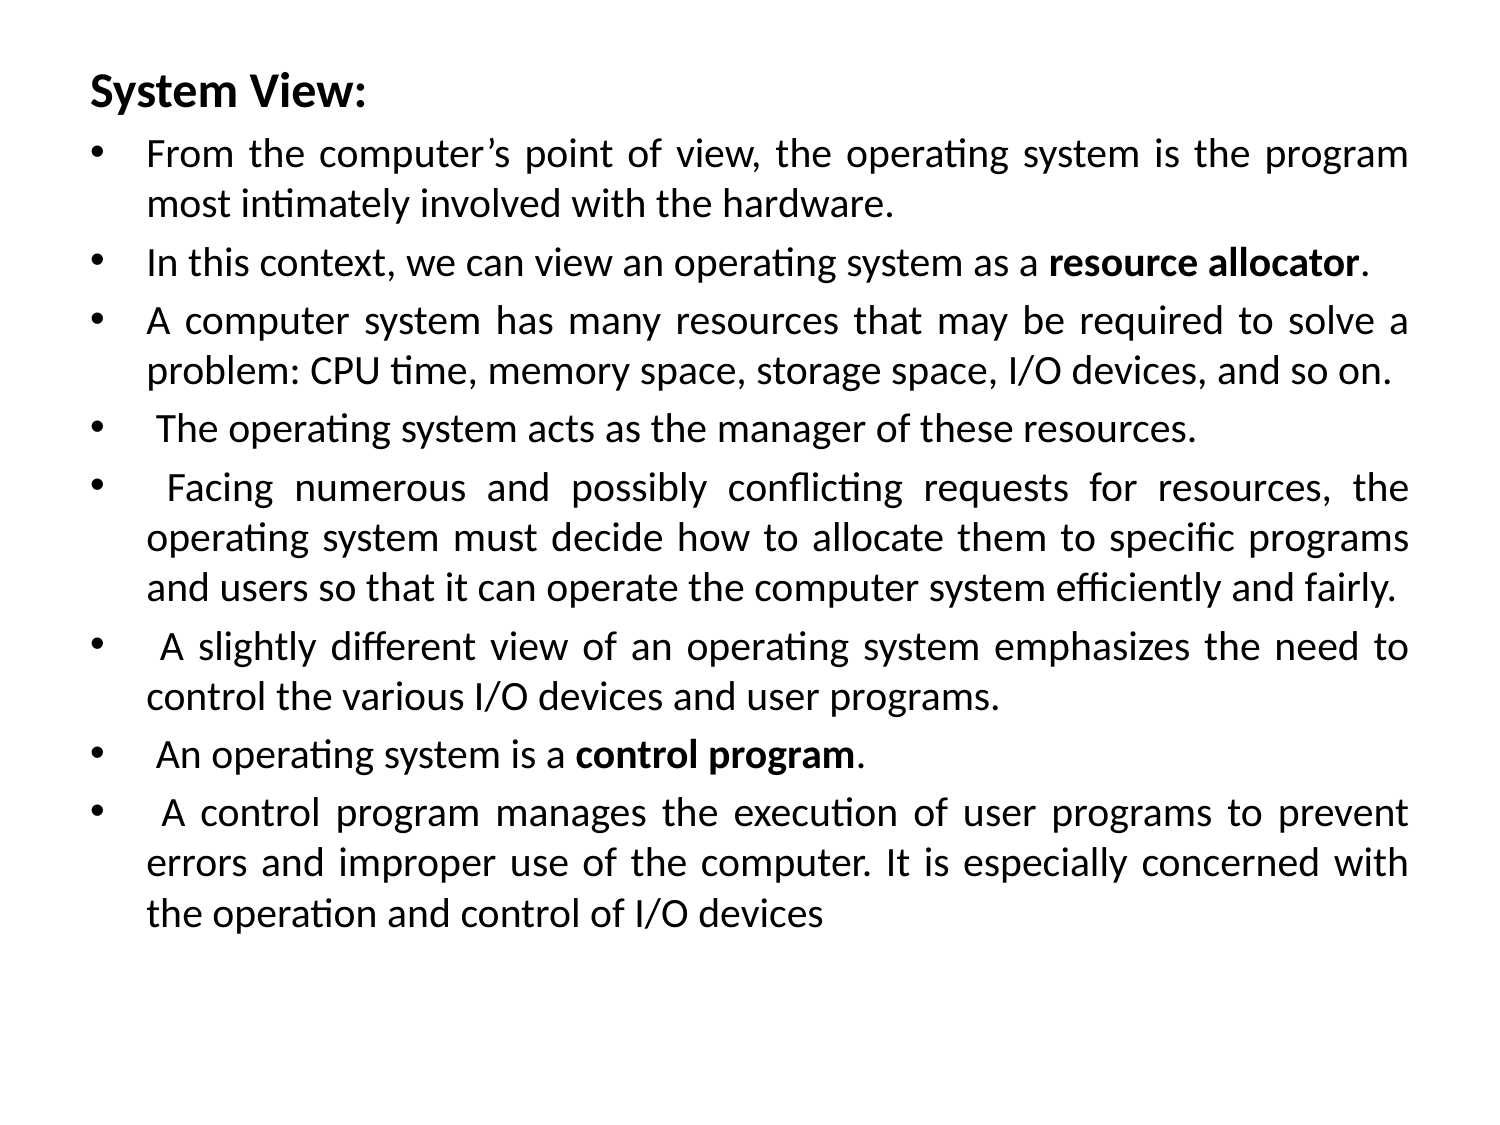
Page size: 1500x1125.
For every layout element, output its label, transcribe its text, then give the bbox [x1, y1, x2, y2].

list System View: From the computer’s point of view, the operating system is the program most intimately involved with the hardware. In this context, we can view an operating system as a resource allocator. A computer system has many resources that may be required to solve a problem: CPU time, memory space, storage space, I/O devices, and so on. The operating system acts as the manager of these resources. Facing numerous and possibly conflicting requests for resources, the operating system must decide how to allocate them to specific programs and users so that it can operate the computer system efficiently and fairly. A slightly different view of an operating system emphasizes the need to control the various I/O devices and user programs. An operating system is a control program. A control program manages the execution of user programs to prevent errors and improper use of the computer. It is especially concerned with the operation and control of I/O devices [75, 50, 1425, 1005]
